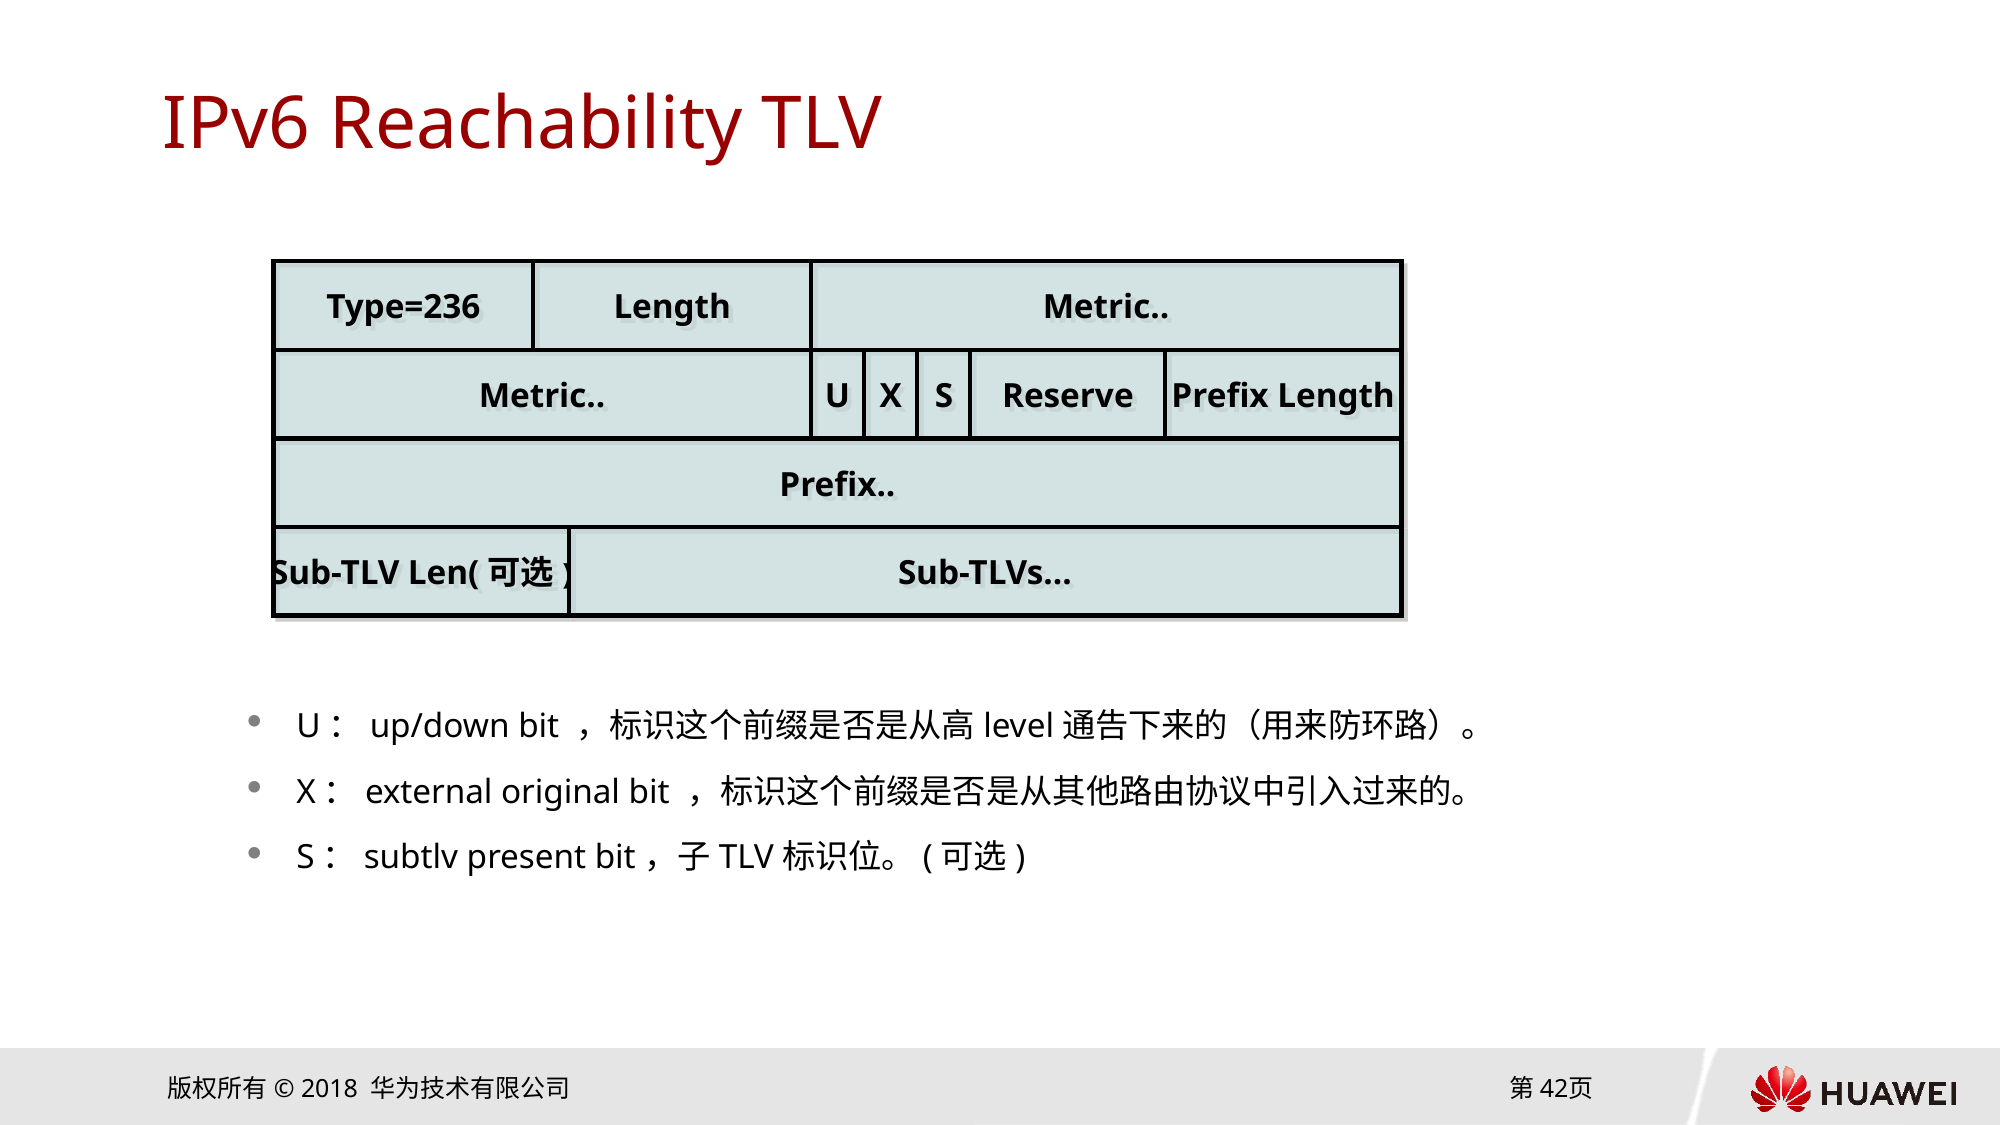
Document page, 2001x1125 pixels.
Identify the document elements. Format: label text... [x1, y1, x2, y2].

text_box Sub-TLVs… [568, 527, 1402, 616]
text_box S [917, 349, 970, 438]
text_box X [864, 349, 917, 438]
text_box Sub-TLV Len(可选) [273, 527, 568, 616]
text_box U：up/down bit ，标识这个前缀是否是从高level通告下来的（用来防环路）。 X：external original bit ，标识这个前缀是否是从其他路由协议中引入过来的。 S：subtlv present bit，子TLV标识位。(可选) [232, 680, 1575, 883]
text_box Prefix Length [1165, 349, 1402, 438]
text_box Type=236 [273, 261, 533, 349]
text_box U [810, 349, 864, 438]
text_box Metric.. [273, 349, 810, 438]
text_box Length [533, 261, 811, 349]
text_box Reserve [970, 349, 1165, 438]
title IPv6 Reachability TLV [149, 47, 1883, 191]
text_box Metric.. [811, 261, 1402, 349]
text_box Prefix.. [273, 438, 1402, 527]
picture [0, 1048, 2000, 1125]
